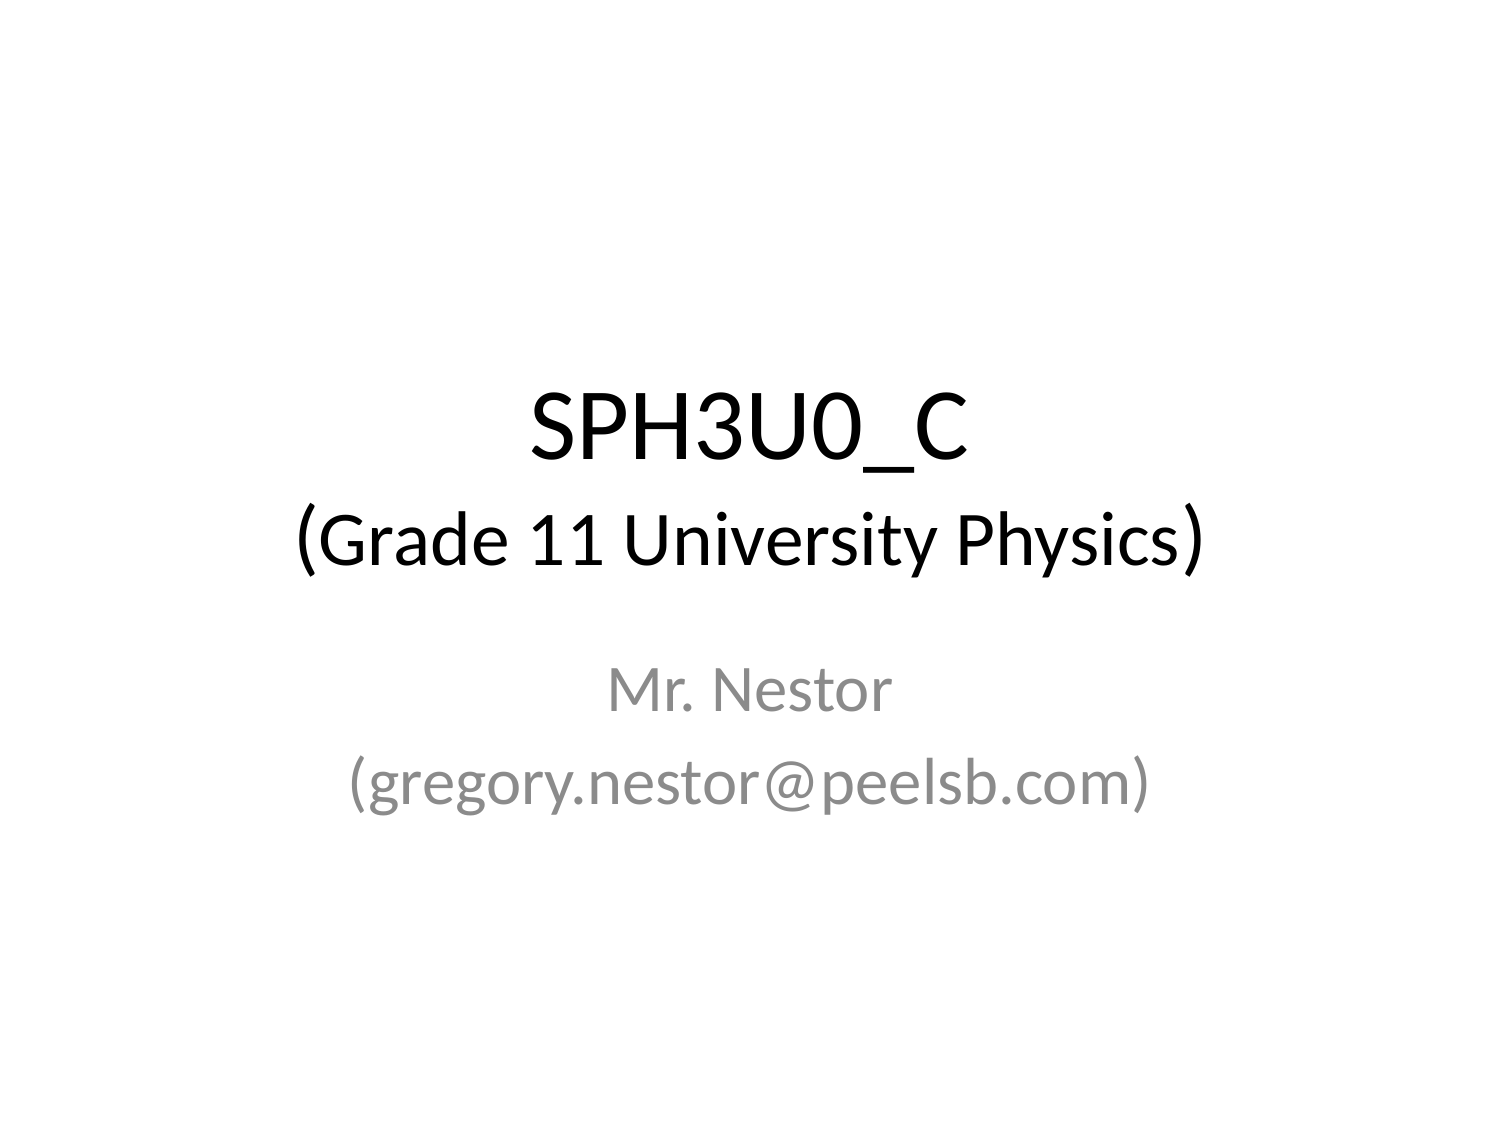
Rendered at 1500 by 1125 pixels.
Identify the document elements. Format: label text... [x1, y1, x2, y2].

title SPH3U0_C (Grade 11 University Physics) [112, 349, 1388, 591]
subtitle Mr. Nestor (gregory.nestor@peelsb.com) [225, 637, 1275, 925]
